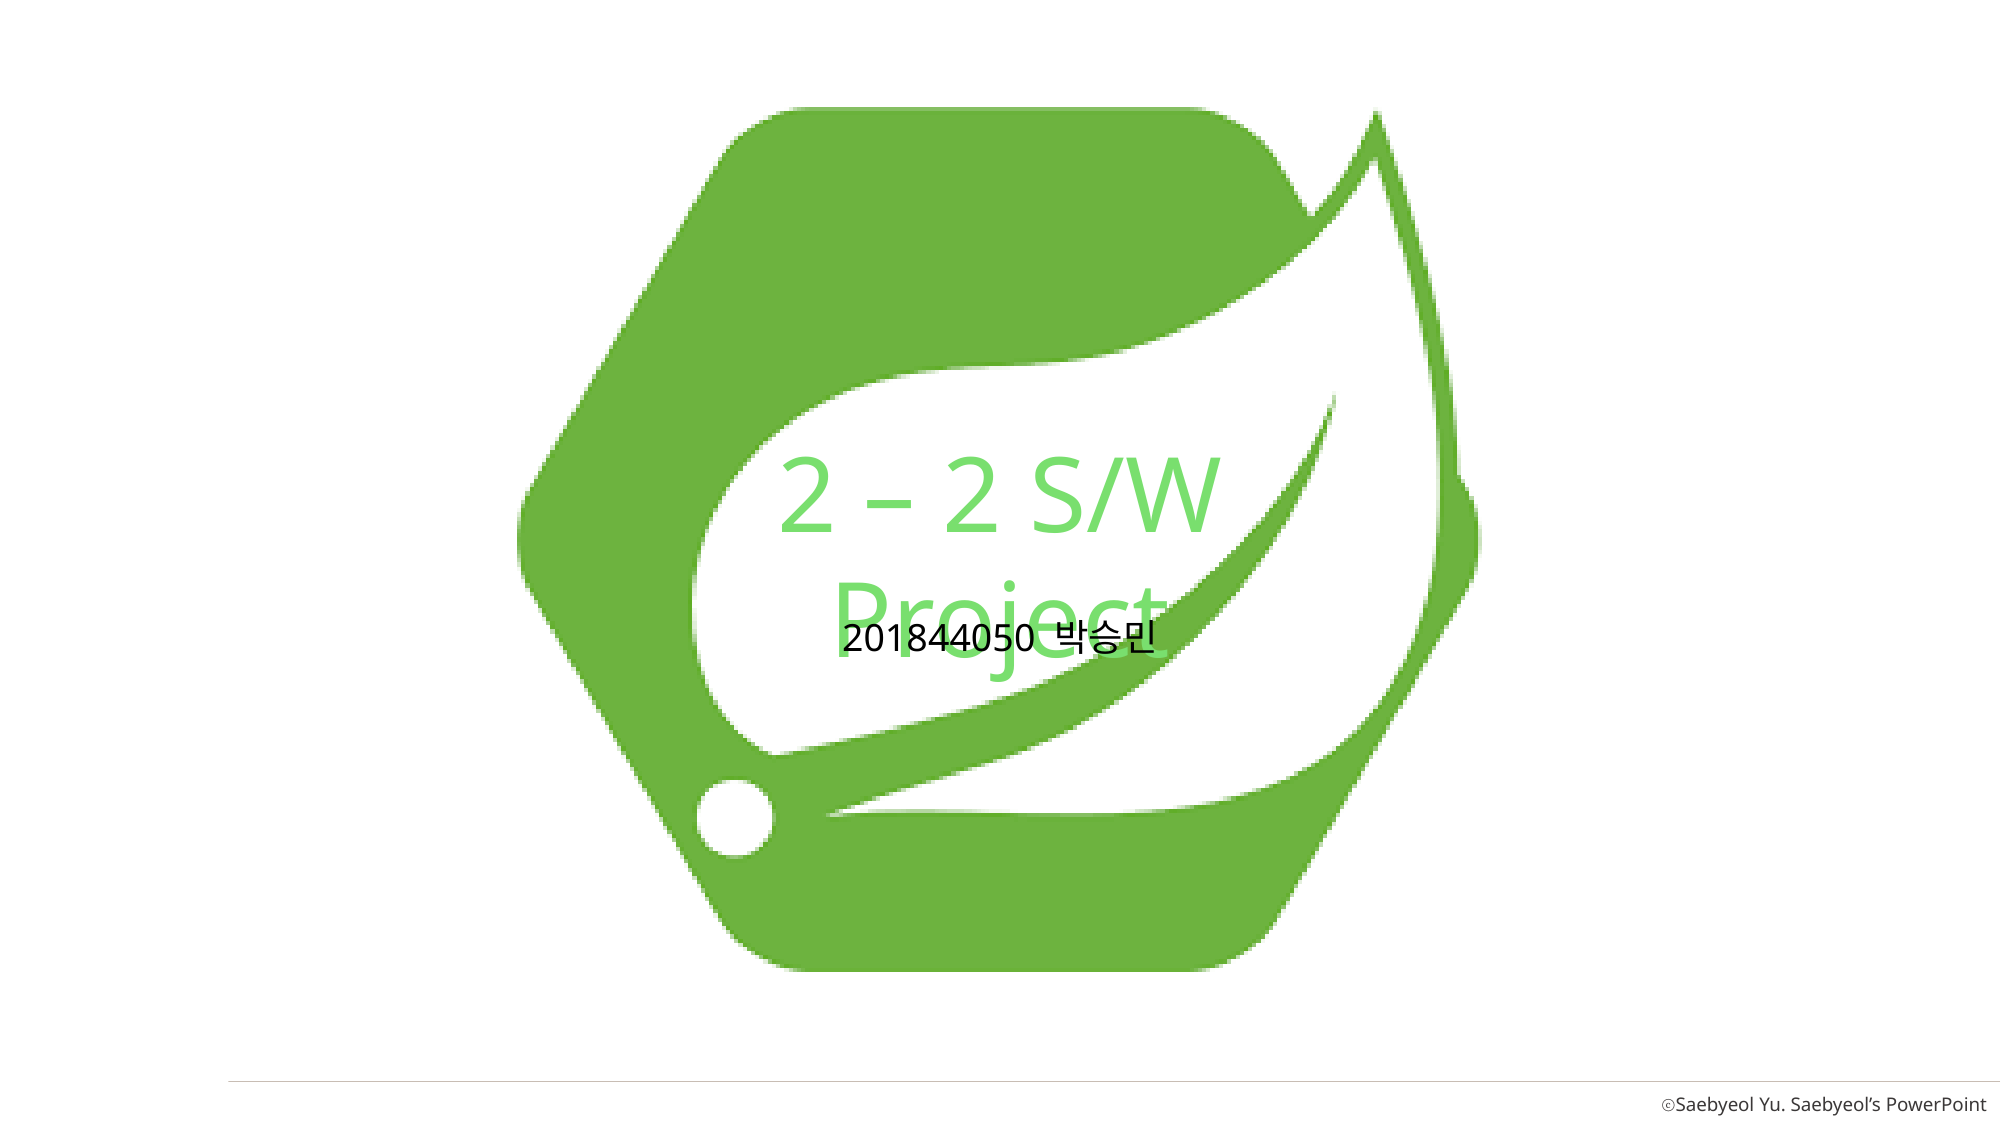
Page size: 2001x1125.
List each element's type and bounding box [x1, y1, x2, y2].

picture [505, 95, 1495, 985]
